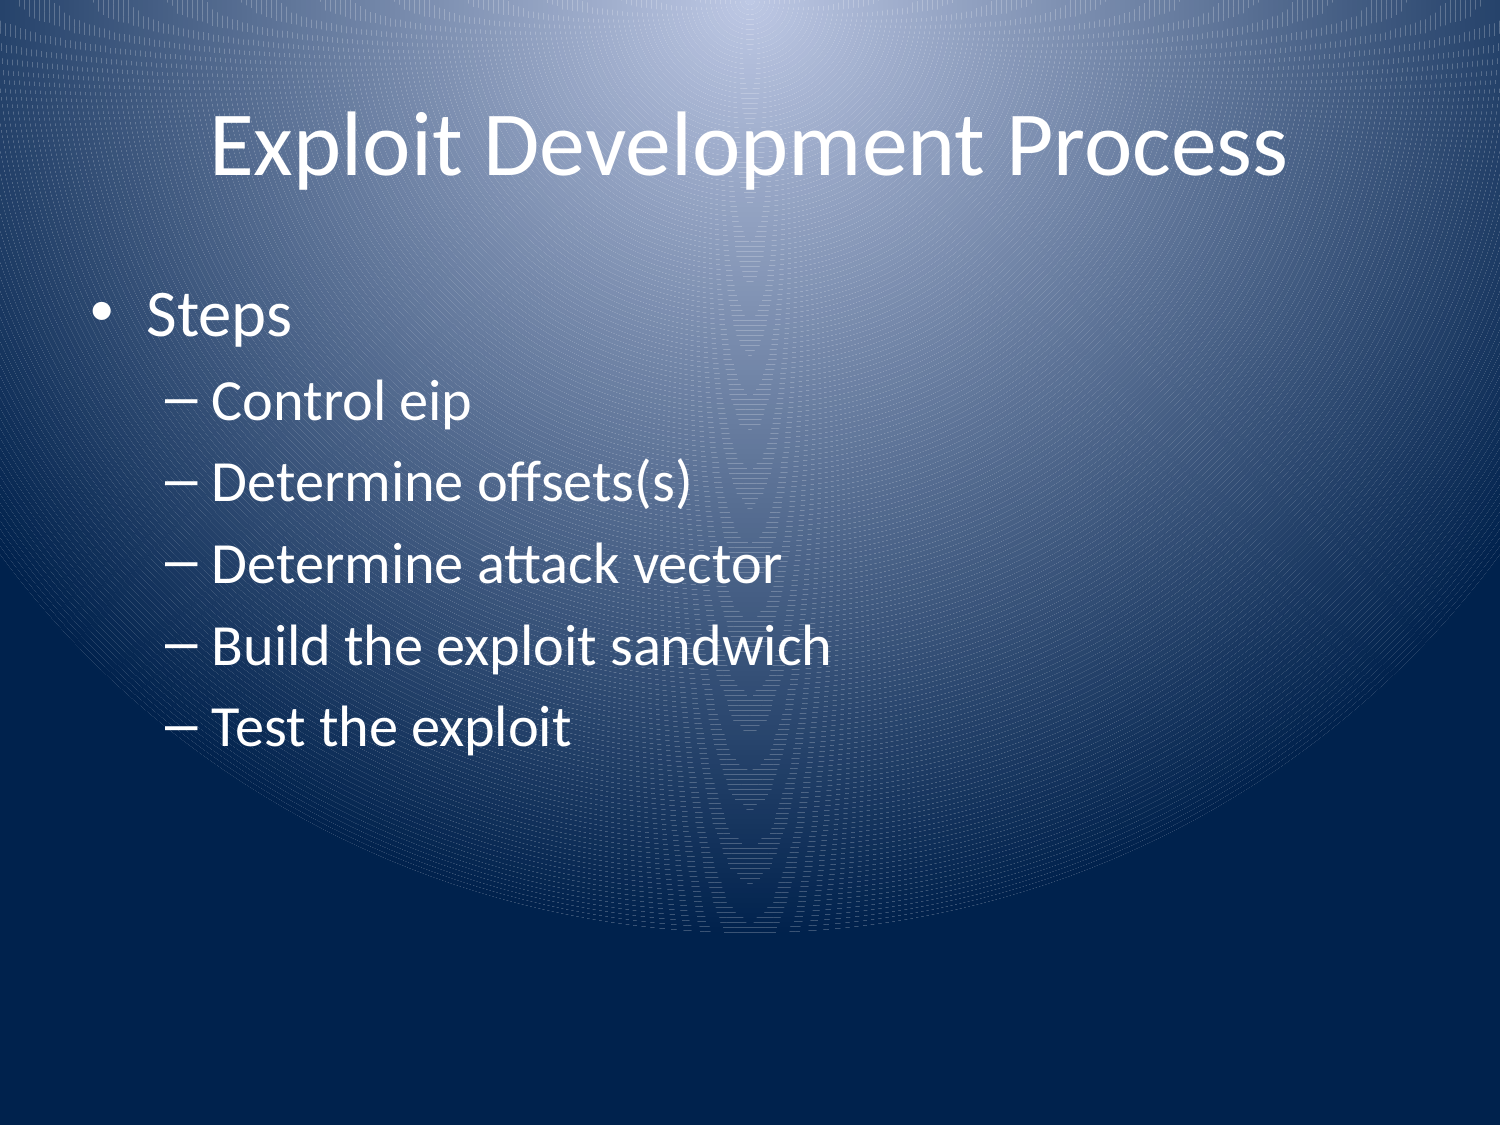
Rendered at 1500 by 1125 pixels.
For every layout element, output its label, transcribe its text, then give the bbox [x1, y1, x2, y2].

title Exploit Development Process [75, 45, 1425, 233]
list Steps Control eip Determine offsets(s) Determine attack vector Build the exploit sandwich Test the exploit [75, 262, 1425, 1005]
